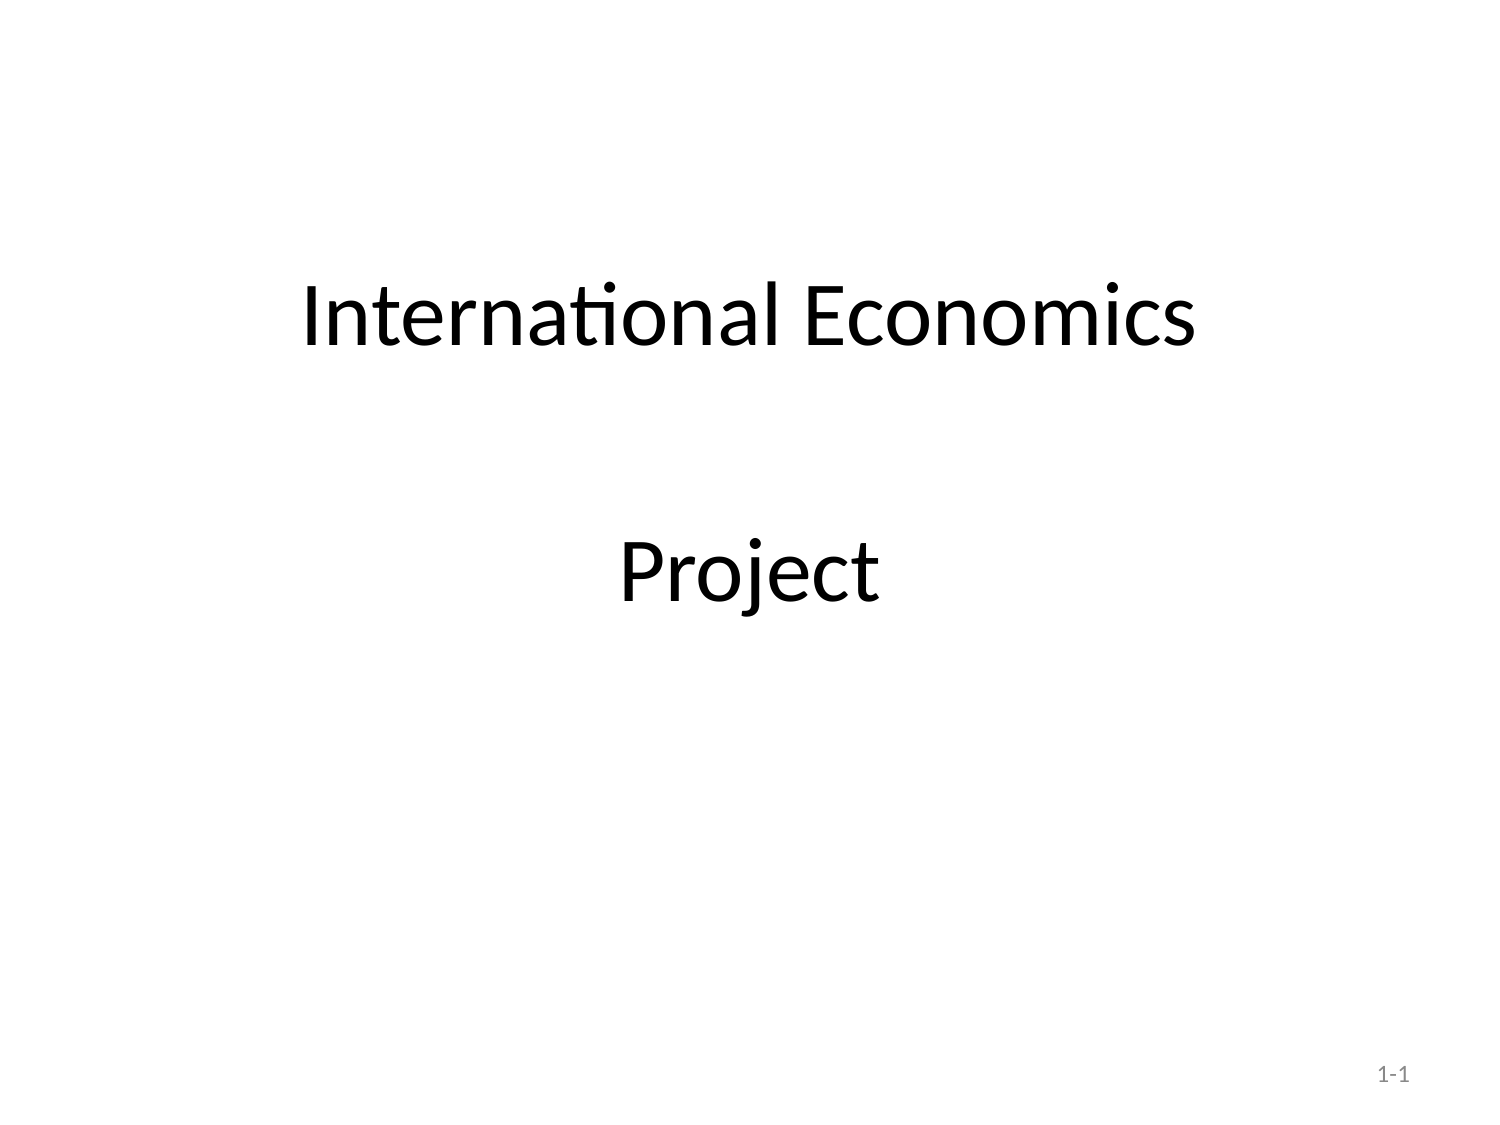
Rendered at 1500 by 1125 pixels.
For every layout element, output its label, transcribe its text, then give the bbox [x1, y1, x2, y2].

list International Economics Project [64, 54, 1436, 1012]
slide_number 1-1 [1074, 1042, 1425, 1103]
